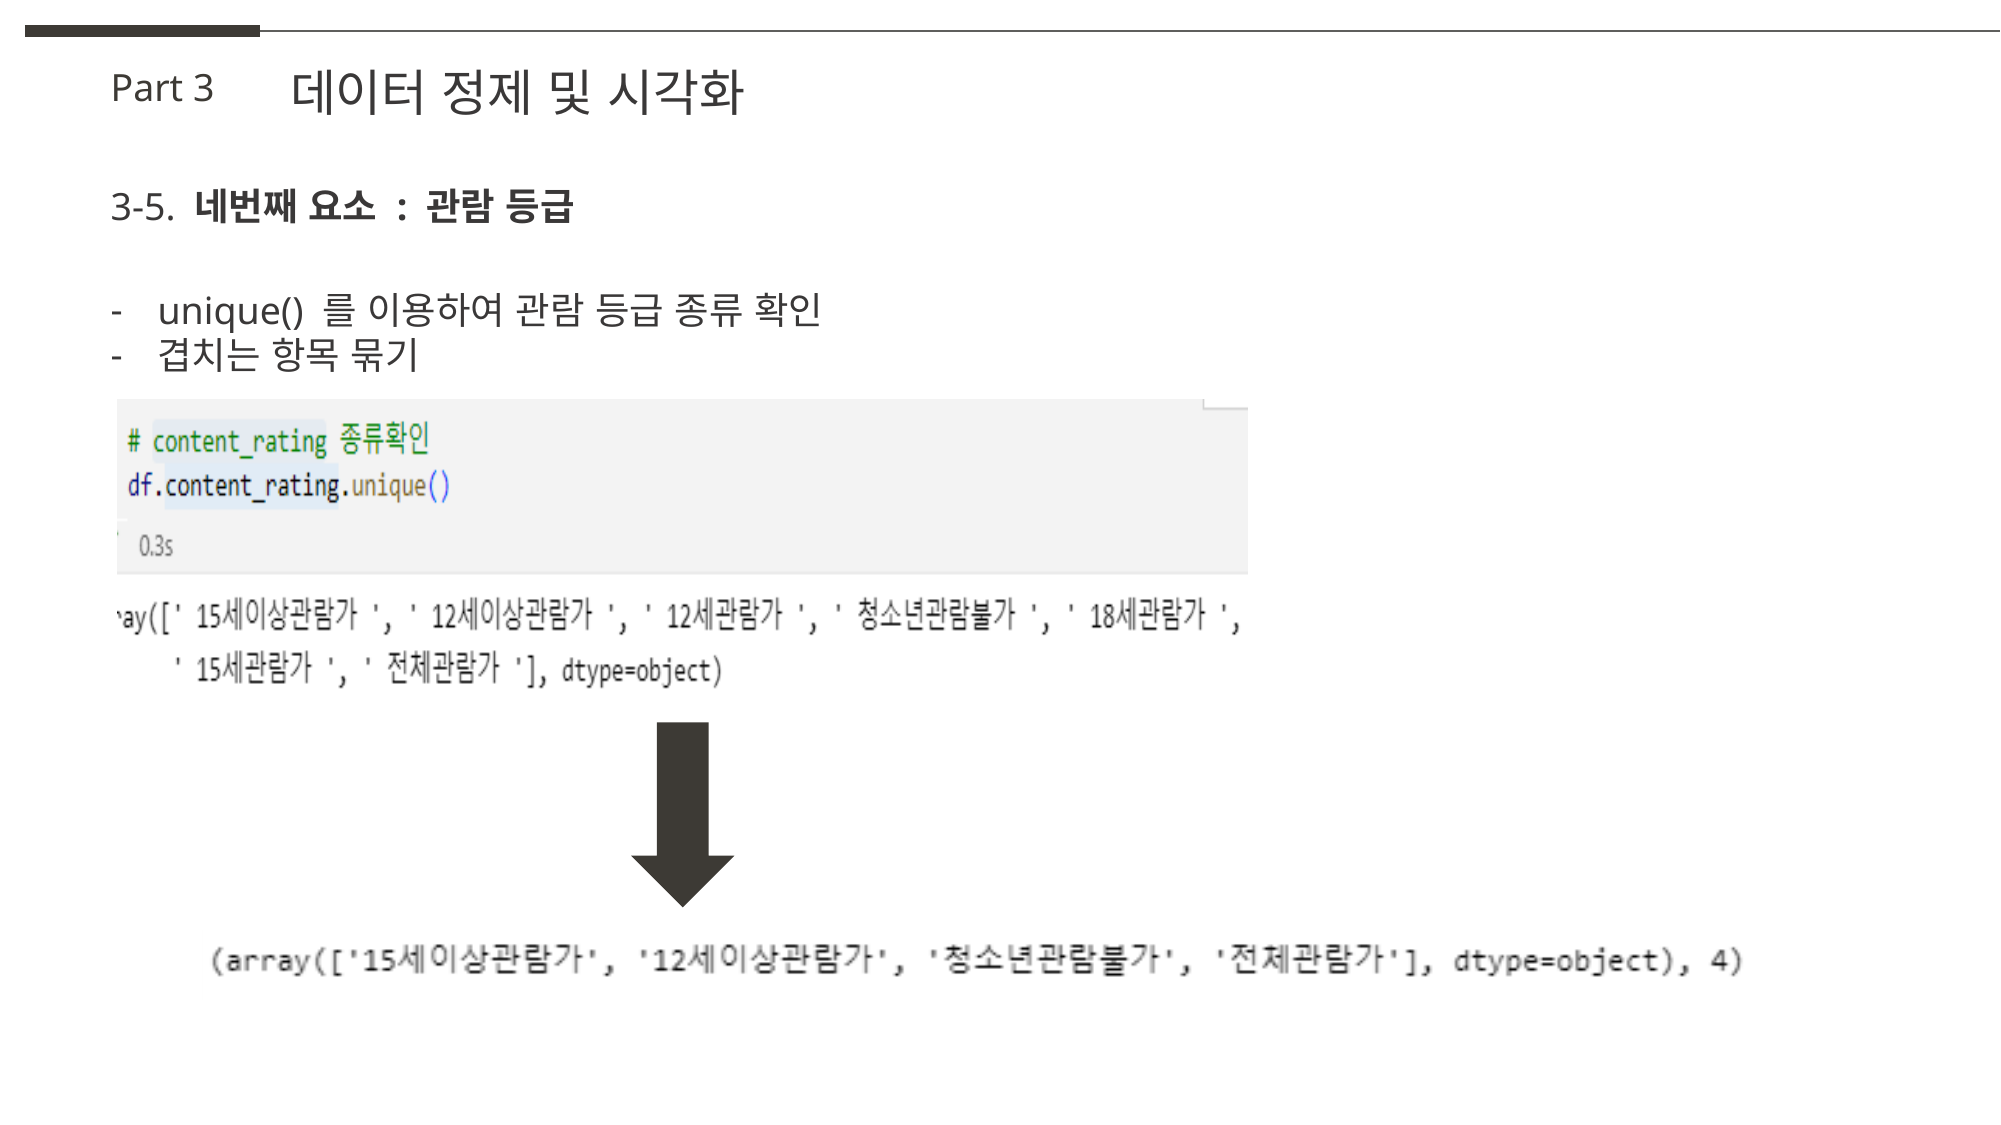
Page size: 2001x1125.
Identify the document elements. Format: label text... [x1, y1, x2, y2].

text_box Part 3 [95, 56, 231, 117]
picture [201, 929, 1756, 1000]
text_box 3-5. 네번째 요소 : 관람 등급 [95, 172, 601, 236]
picture [117, 398, 1248, 700]
text_box unique() 를 이용하여 관람 등급 종류 확인 겹치는 항목 묶기 [95, 279, 1713, 385]
text_box [631, 722, 735, 908]
text_box 데이터 정제 및 시각화 [274, 54, 811, 130]
